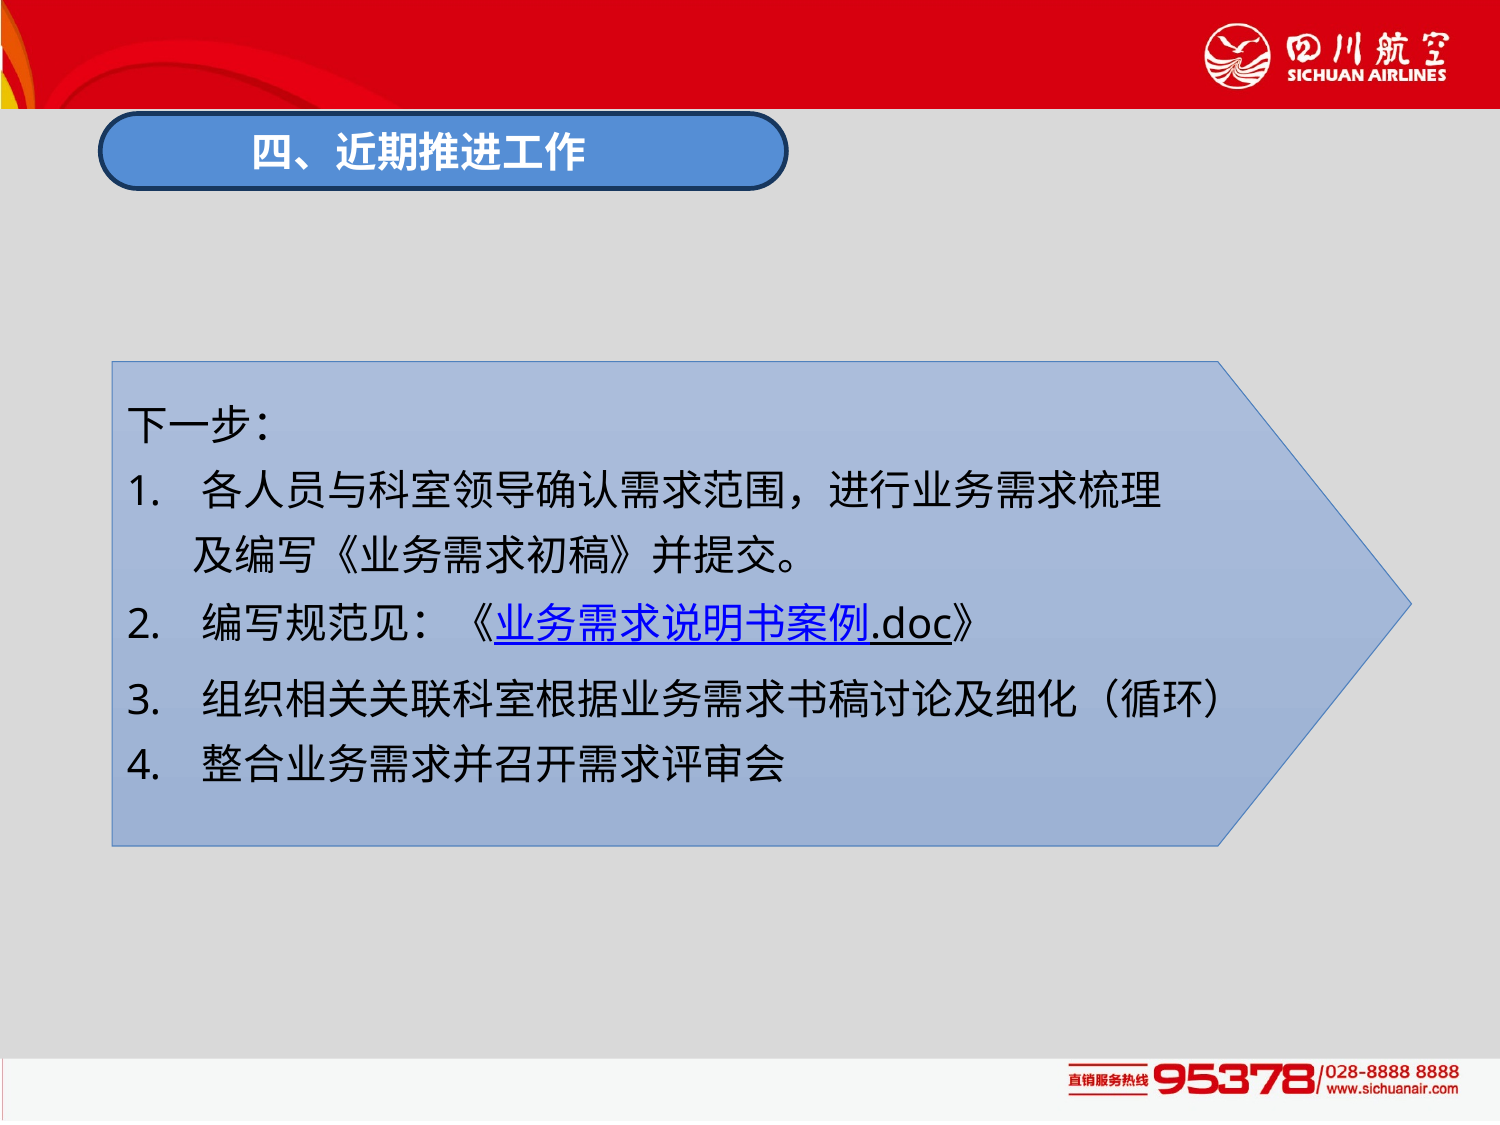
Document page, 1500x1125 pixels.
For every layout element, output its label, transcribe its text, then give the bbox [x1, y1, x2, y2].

picture [0, 0, 1500, 109]
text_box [100, 113, 787, 189]
text_box 下一步： 各人员与科室领导确认需求范围，进行业务需求梳理 及编写《业务需求初稿》并提交。 编写规范见：《业务需求说明书案例.doc》 组织相关关联科室根据业务需求书稿讨论及细化（循环） 整合业务需求并召开需求评审会 [111, 361, 1413, 847]
picture [0, 1059, 1500, 1121]
